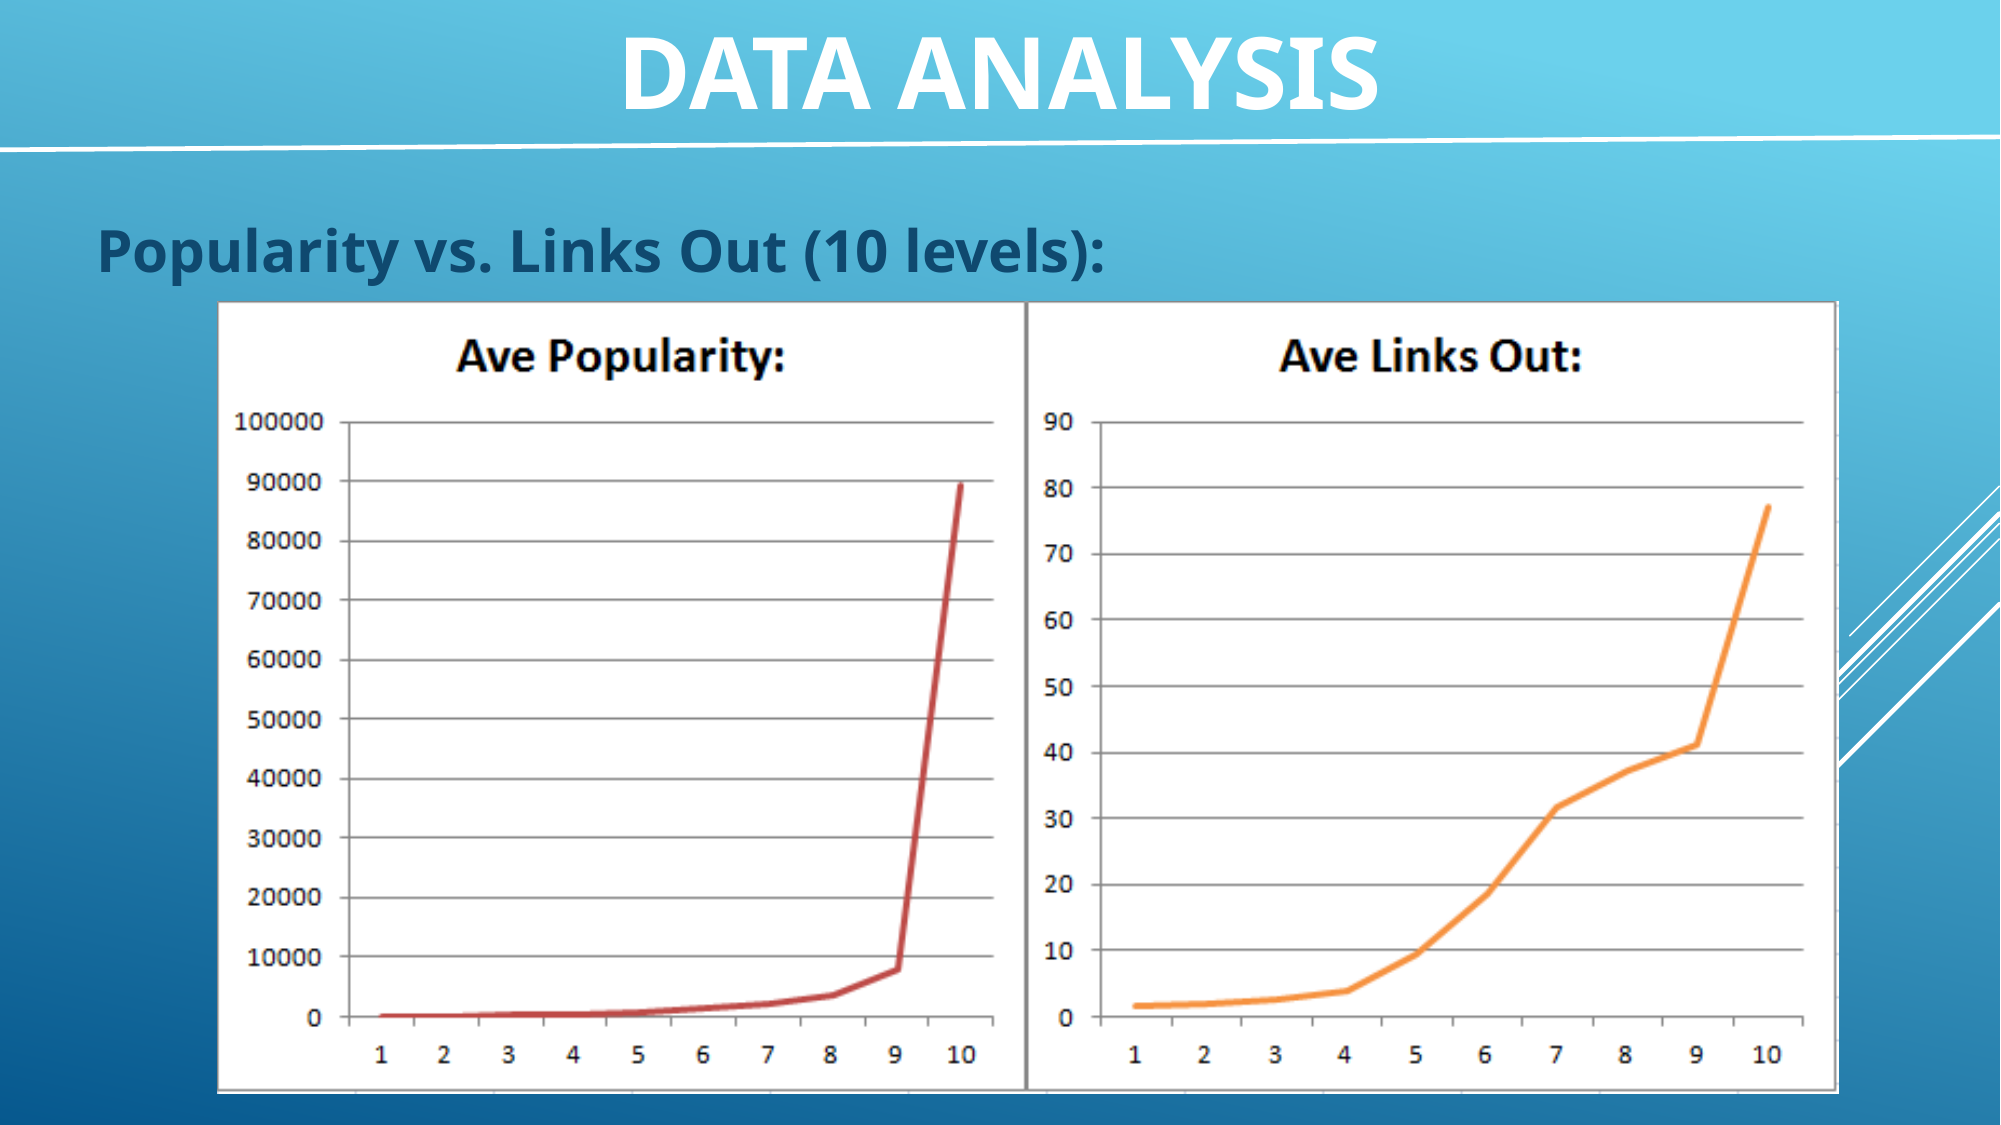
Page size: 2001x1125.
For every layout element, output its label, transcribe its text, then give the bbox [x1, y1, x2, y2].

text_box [0, 136, 2000, 151]
list Popularity vs. Links Out (10 levels): [81, 206, 1547, 1021]
picture [217, 300, 1839, 1094]
title Data Analysis [0, 0, 2000, 136]
